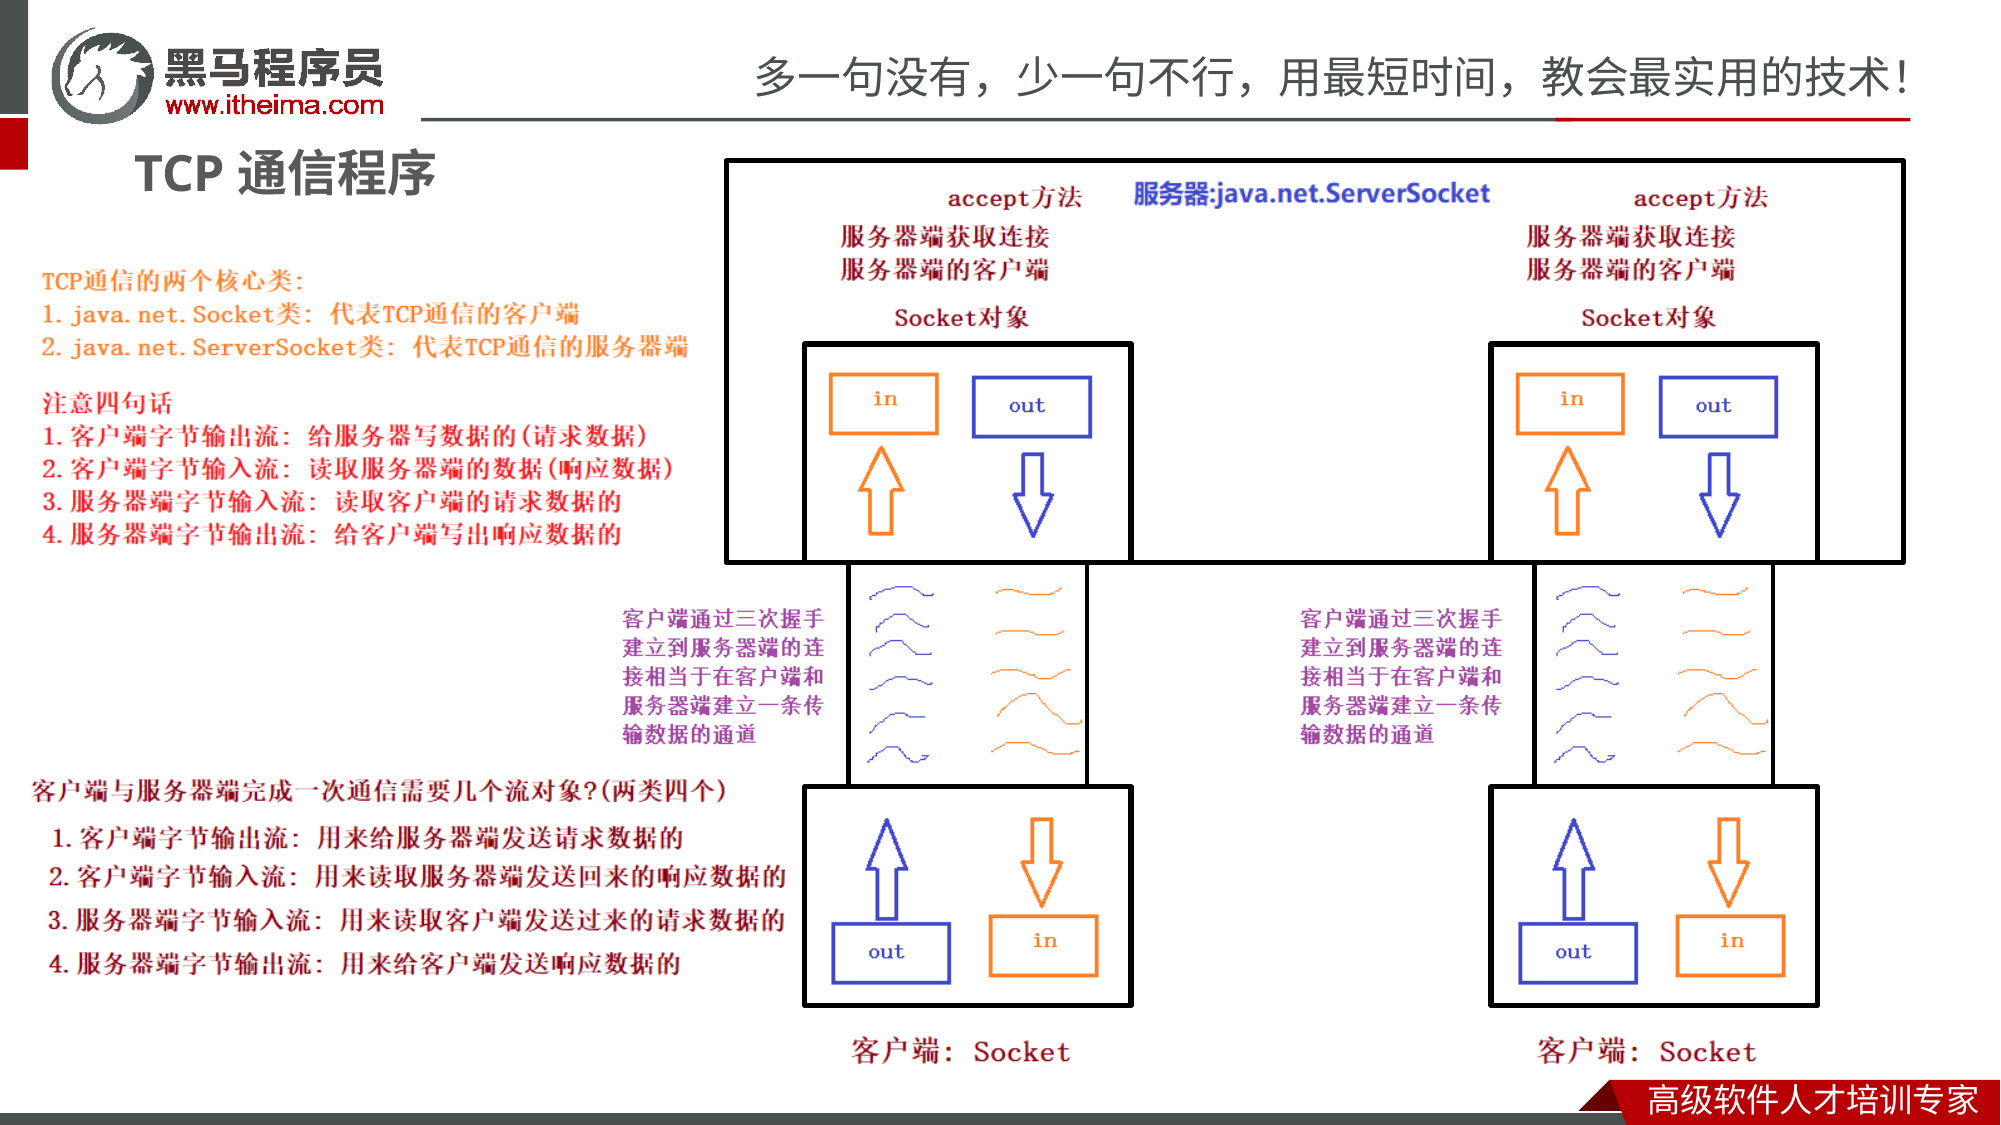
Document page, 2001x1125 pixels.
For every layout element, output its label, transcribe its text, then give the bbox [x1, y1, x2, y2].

picture [44, 860, 795, 897]
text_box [824, 574, 960, 991]
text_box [617, 562, 1088, 788]
picture [887, 298, 1049, 335]
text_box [1296, 177, 1818, 1077]
text_box TCP通信程序 [119, 86, 1297, 262]
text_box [804, 786, 1132, 1077]
picture [50, 26, 384, 125]
picture [31, 383, 684, 582]
picture [825, 177, 1088, 286]
picture [41, 902, 795, 937]
picture [46, 945, 694, 984]
picture [28, 767, 741, 806]
picture [980, 815, 1100, 980]
picture [44, 821, 707, 856]
picture [30, 263, 722, 368]
picture [824, 369, 944, 542]
picture [1088, 573, 1096, 776]
picture [967, 372, 1096, 544]
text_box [725, 160, 1904, 563]
